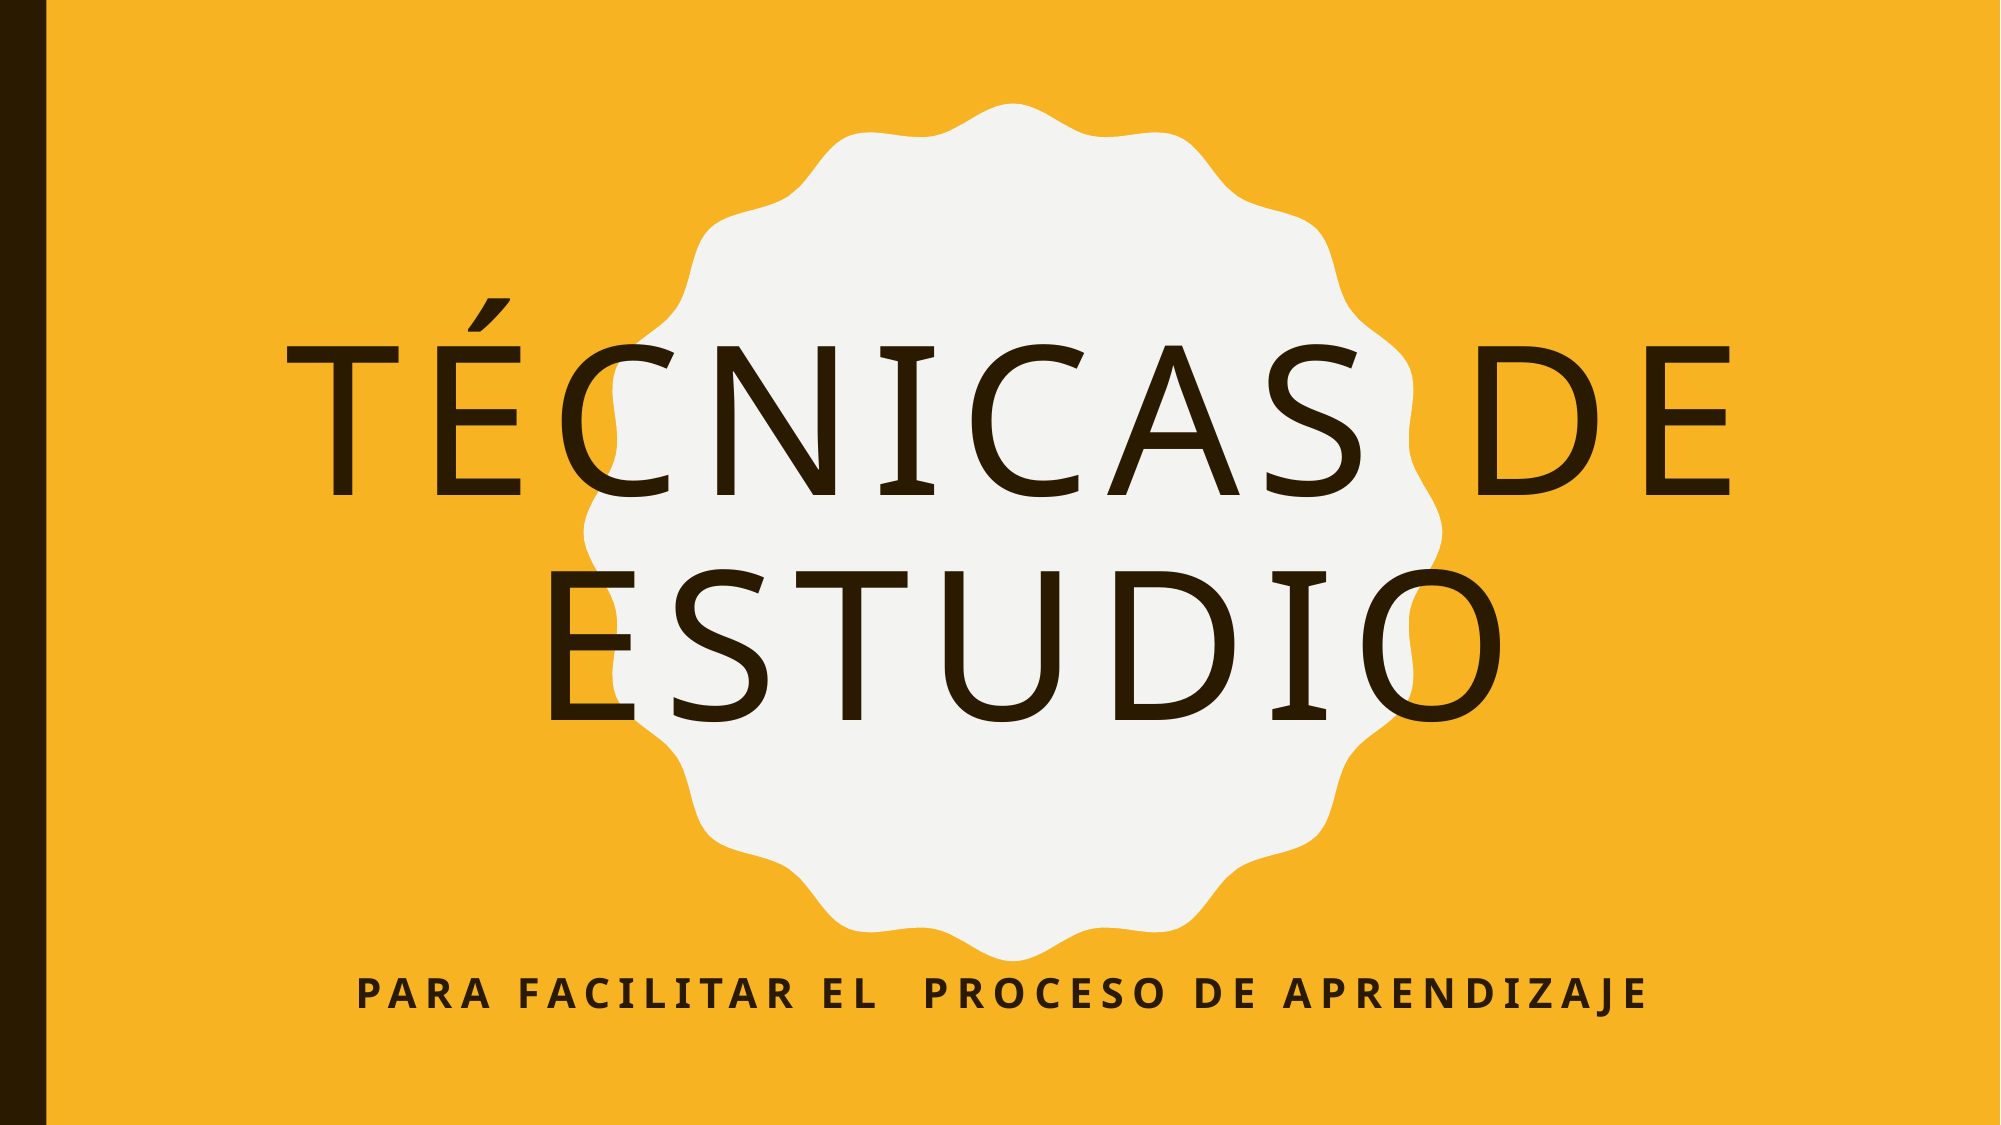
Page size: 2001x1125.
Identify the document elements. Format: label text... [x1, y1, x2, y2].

subtitle Para facilitar el proceso de aprendizaje [308, 959, 1694, 1082]
title TÉCNICAS DE ESTUDIO [176, 180, 1870, 902]
